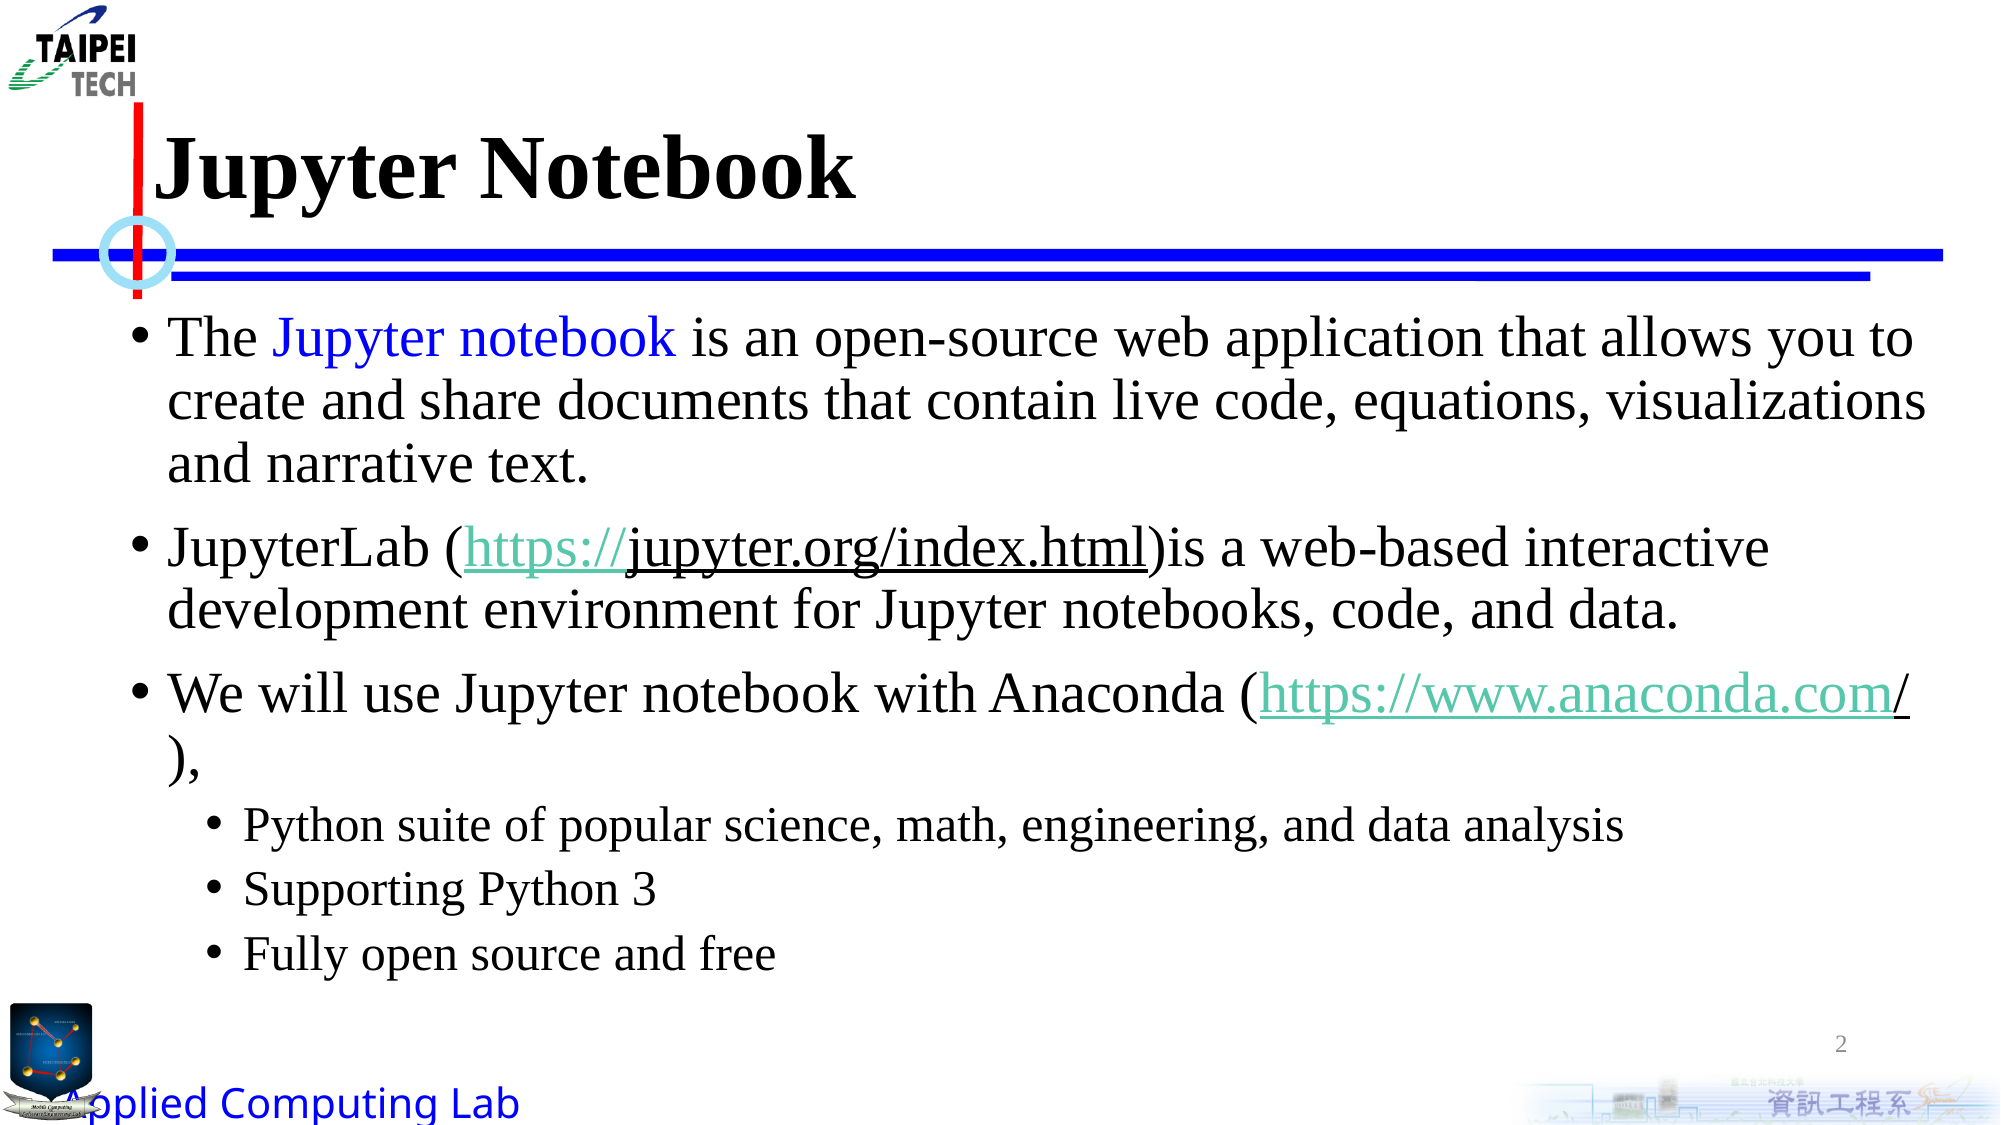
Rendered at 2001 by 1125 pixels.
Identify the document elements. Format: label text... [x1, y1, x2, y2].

picture [0, 0, 143, 102]
title Jupyter Notebook [137, 59, 1863, 278]
picture [0, 999, 102, 1125]
slide_number 2 [1412, 1012, 1863, 1073]
list The Jupyter notebook is an open-source web application that allows you to create and share documents that contain live code, equations, visualizations and narrative text. JupyterLab (https://jupyter.org/index.html)is a web-based interactive development environment for Jupyter notebooks, code, and data. We will use Jupyter notebook with Anaconda (https://www.anaconda.com/), Python suite of popular science, math, engineering, and data analysis Supporting Python 3 Fully open source and free [115, 298, 1950, 1013]
